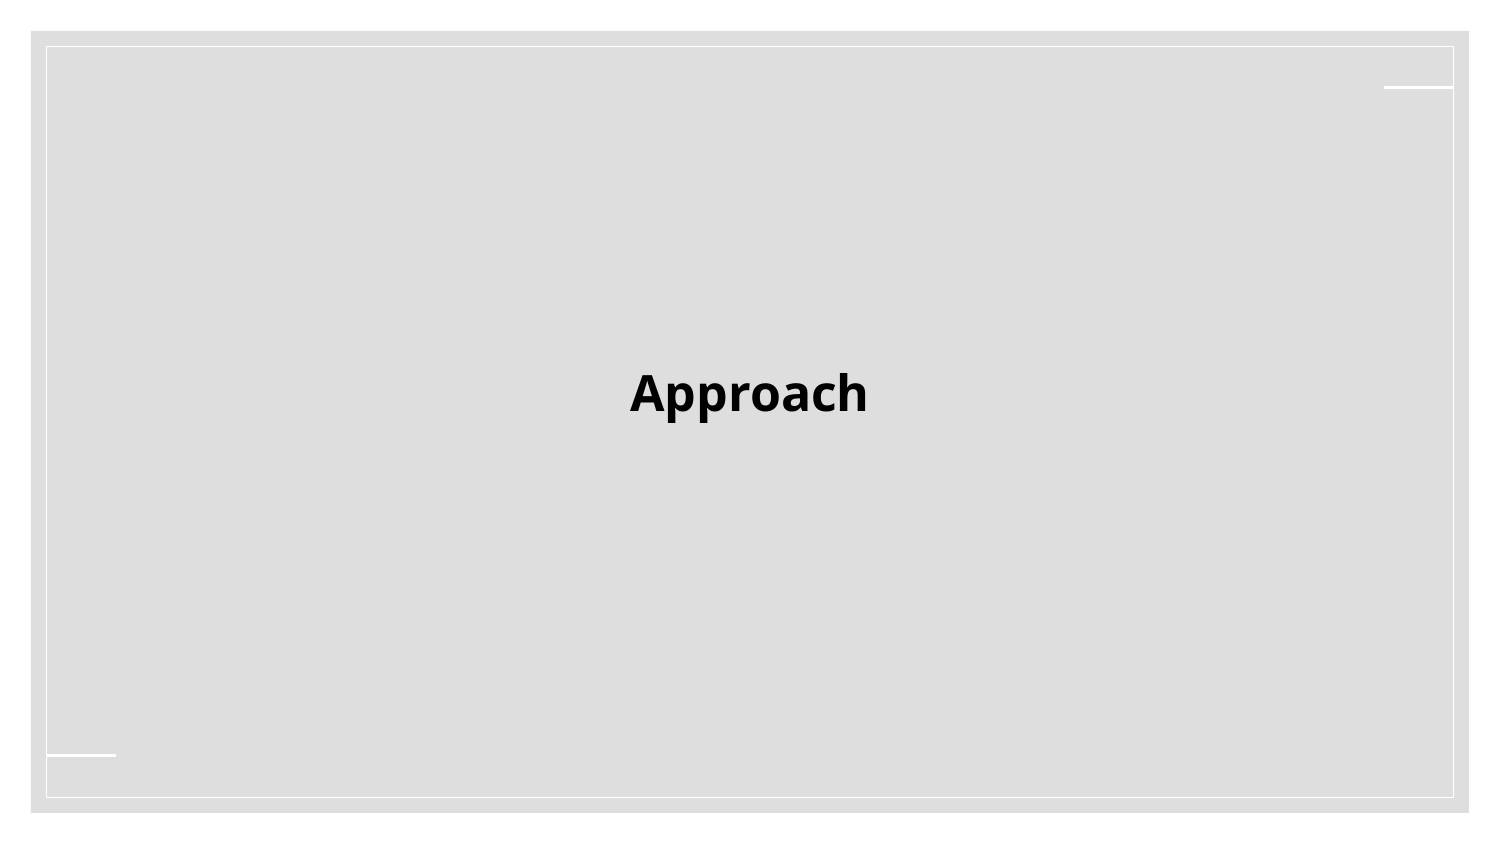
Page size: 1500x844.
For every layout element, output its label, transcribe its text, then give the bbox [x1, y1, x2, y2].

title Approach [321, 311, 1179, 473]
